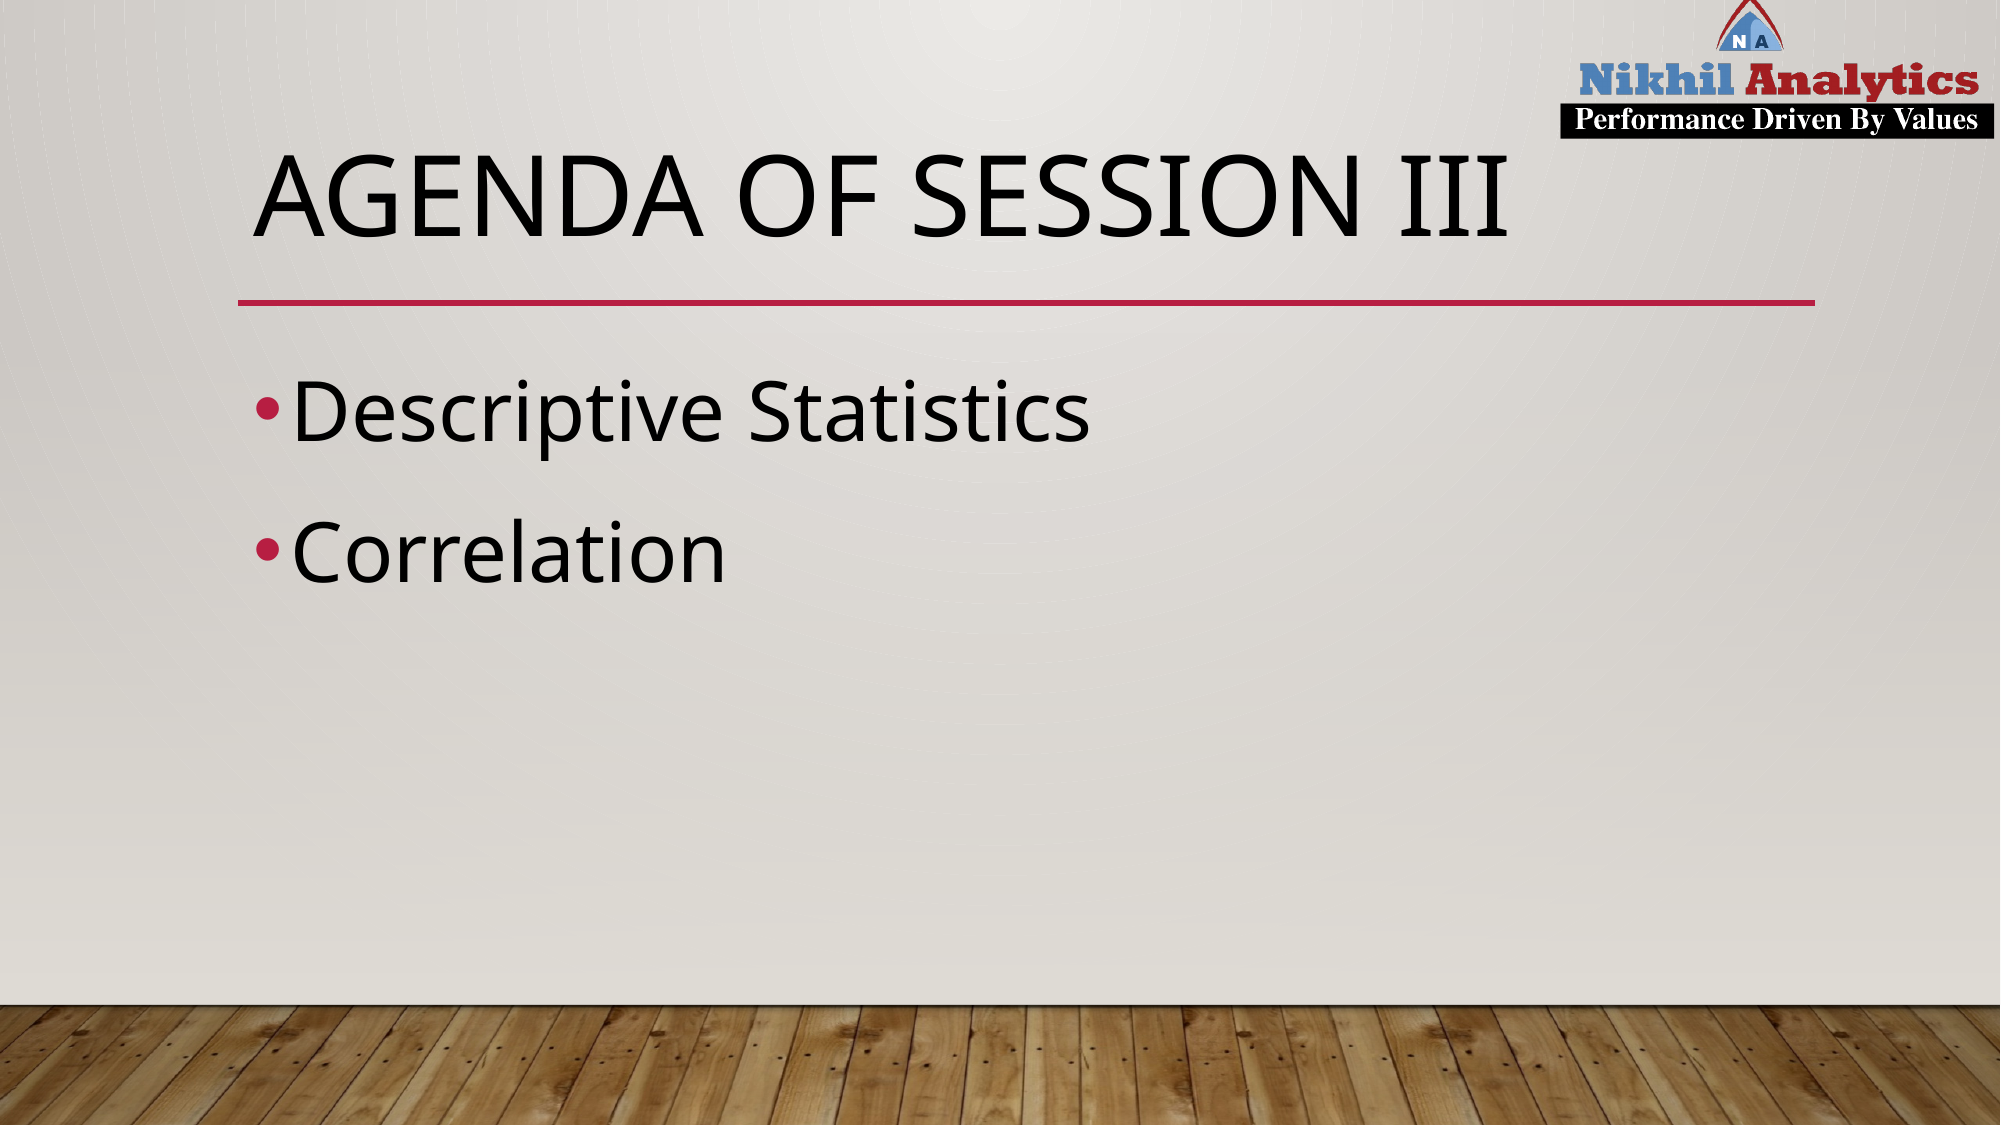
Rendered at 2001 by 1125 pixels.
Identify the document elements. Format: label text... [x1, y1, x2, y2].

picture [1552, 0, 2000, 144]
picture [0, 1005, 2000, 1125]
list Descriptive Statistics Correlation [238, 330, 1814, 897]
title Agenda of Session III [238, 131, 1814, 305]
